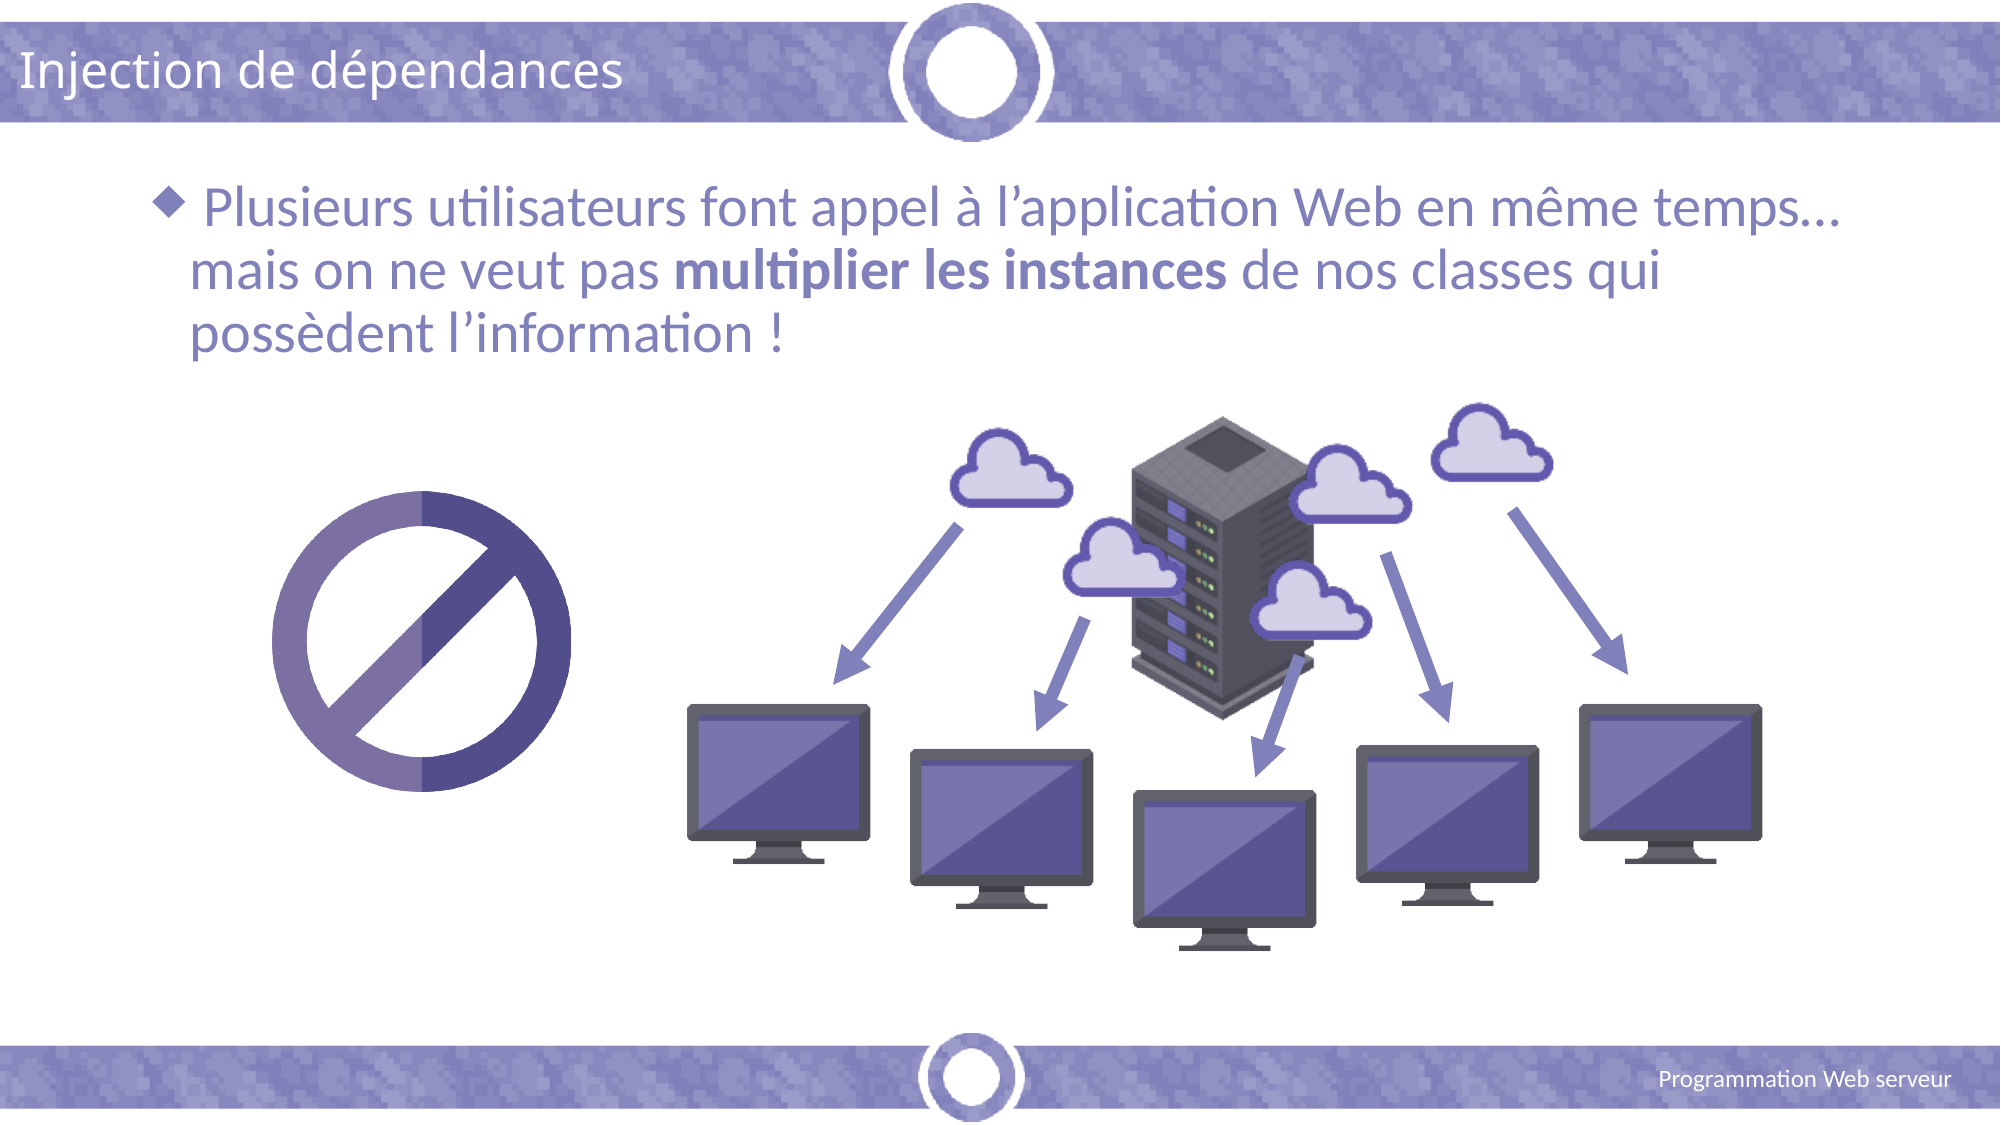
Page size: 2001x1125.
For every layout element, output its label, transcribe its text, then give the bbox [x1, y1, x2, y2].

picture [1060, 399, 1422, 724]
picture [1571, 697, 1773, 870]
picture [0, 1033, 2000, 1122]
picture [0, 3, 2000, 142]
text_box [832, 525, 960, 685]
picture [271, 491, 571, 792]
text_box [1512, 509, 1629, 675]
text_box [1255, 656, 1300, 778]
picture [1125, 783, 1327, 957]
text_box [1385, 553, 1449, 724]
picture [1428, 398, 1563, 484]
picture [679, 697, 881, 870]
list Plusieurs utilisateurs font appel à l’application Web en même temps… mais on ne veut pas multiplier les instances de nos classes qui possèdent l’information ! [137, 168, 1863, 1014]
picture [947, 423, 1083, 510]
picture [902, 742, 1104, 915]
picture [1348, 738, 1550, 912]
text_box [1036, 618, 1086, 732]
title Injection de dépendances [4, 22, 884, 123]
